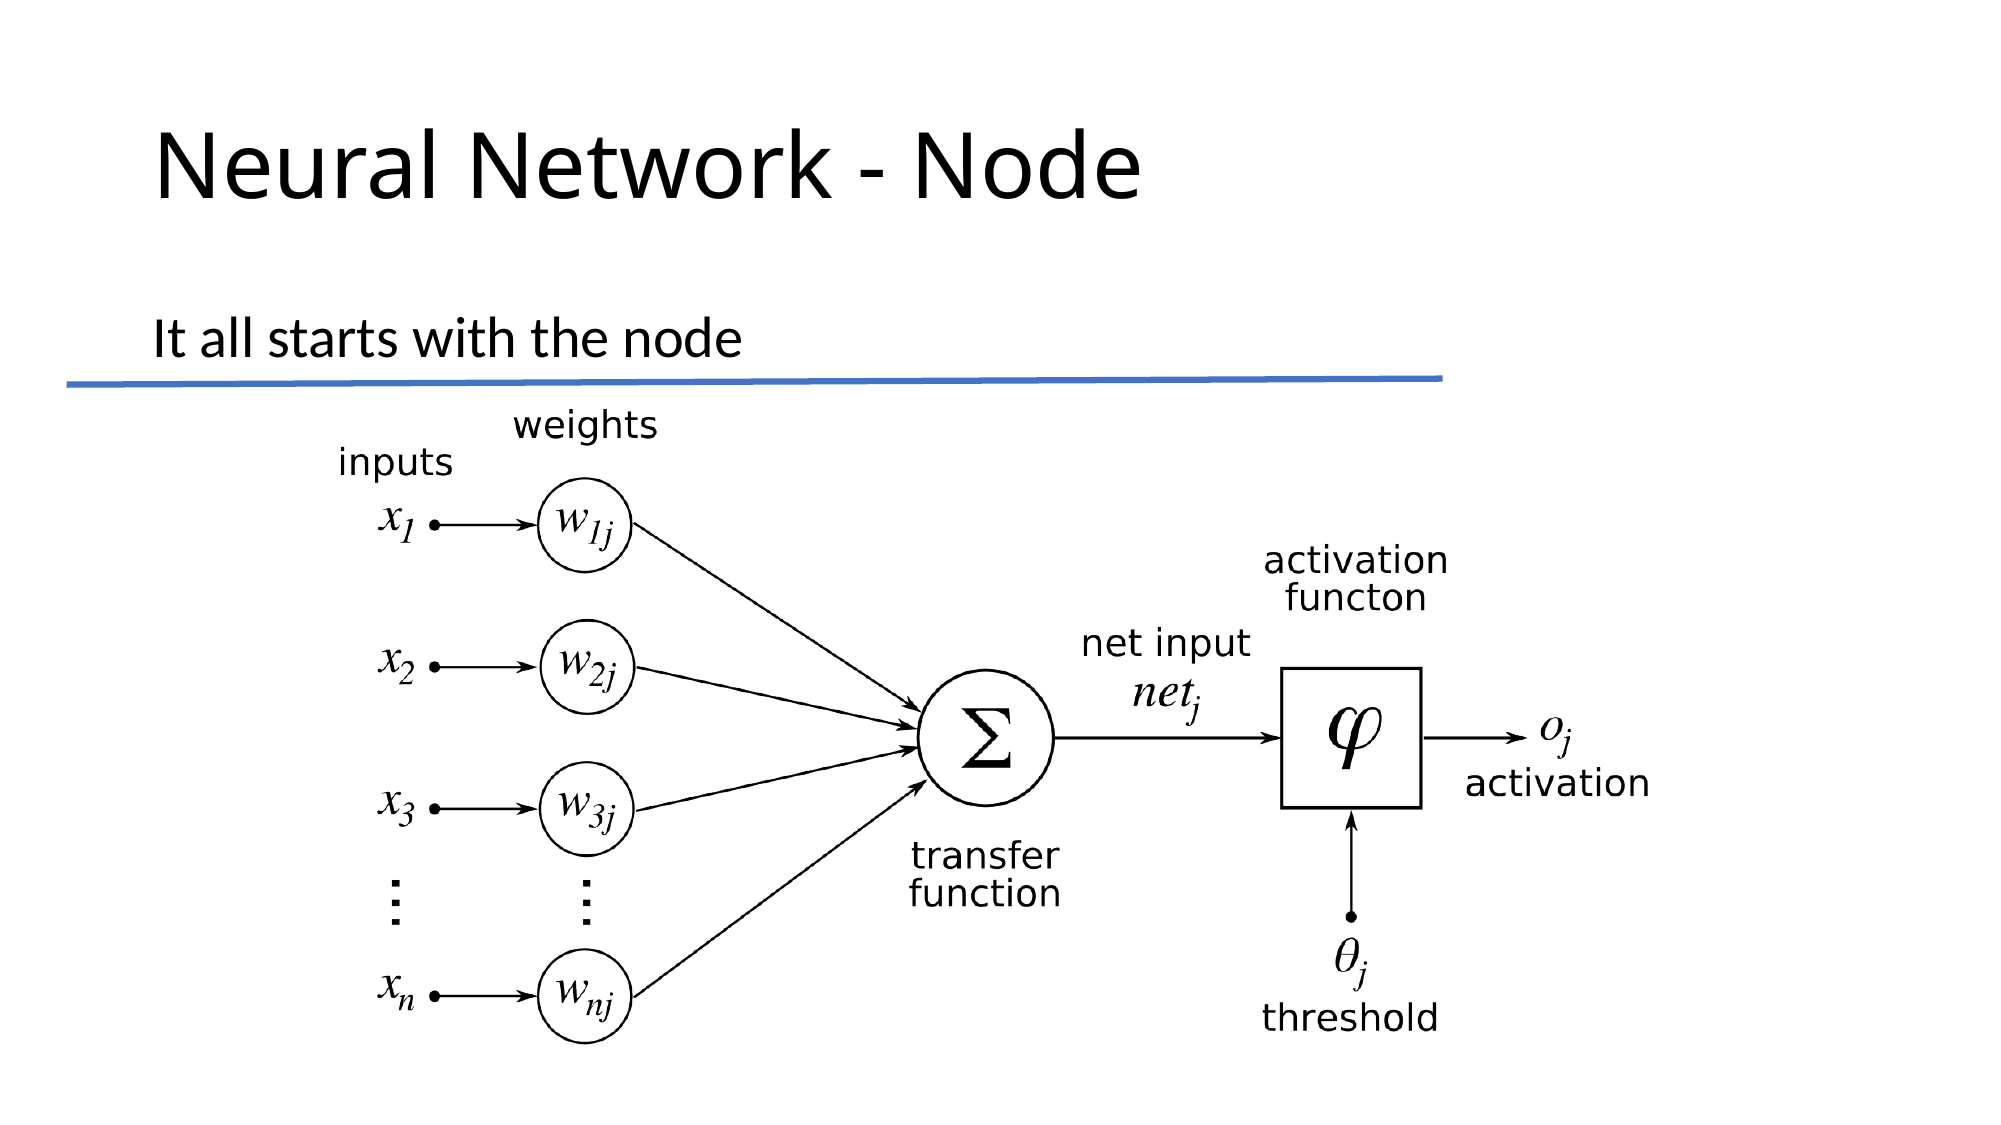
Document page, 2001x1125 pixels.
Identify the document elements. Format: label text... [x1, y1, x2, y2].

title Neural Network - Node [137, 59, 1863, 278]
list It all starts with the node [137, 299, 1863, 1014]
picture [316, 400, 1683, 1050]
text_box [66, 378, 1443, 385]
